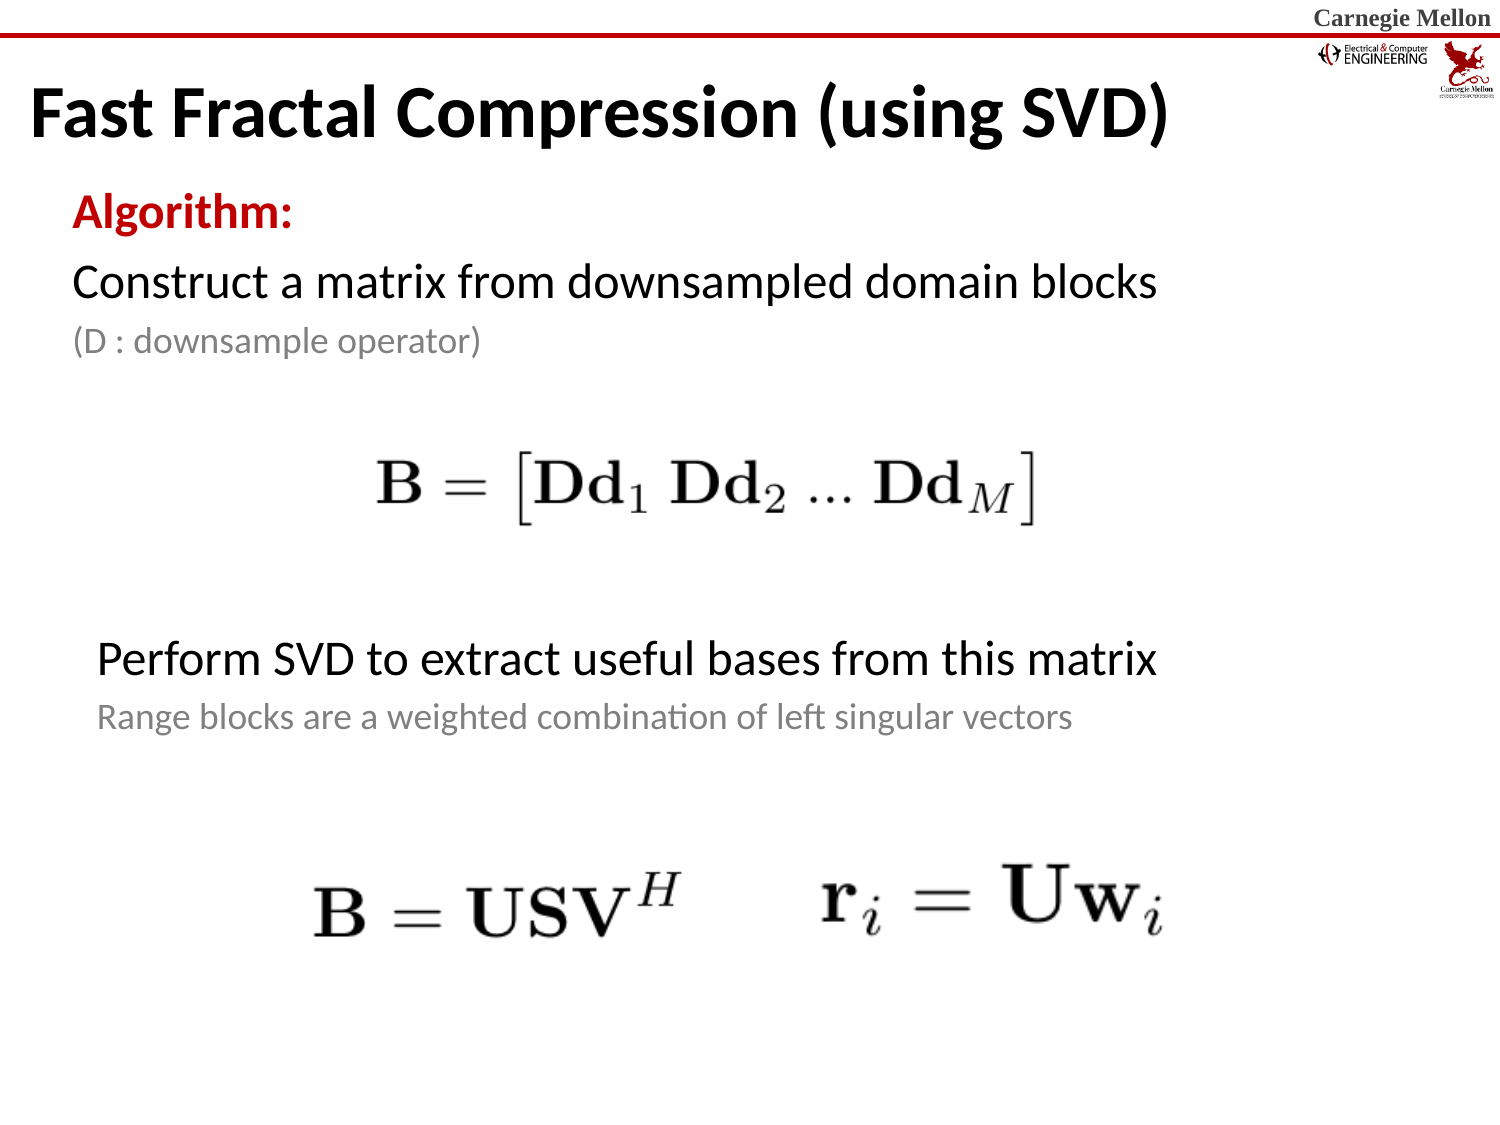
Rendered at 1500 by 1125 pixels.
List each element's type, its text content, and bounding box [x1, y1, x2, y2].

text_box Perform SVD to extract useful bases from this matrix Range blocks are a weighted combination of left singular vectors [81, 617, 1500, 962]
picture [356, 435, 1056, 548]
picture [749, 844, 1211, 962]
picture [1315, 40, 1432, 67]
picture [280, 837, 728, 969]
subtitle Algorithm: Construct a matrix from downsampled domain blocks (D : downsample operator) [57, 170, 1476, 516]
picture [1435, 39, 1498, 67]
title Fast Fractal Compression (using SVD) [14, 67, 1500, 148]
